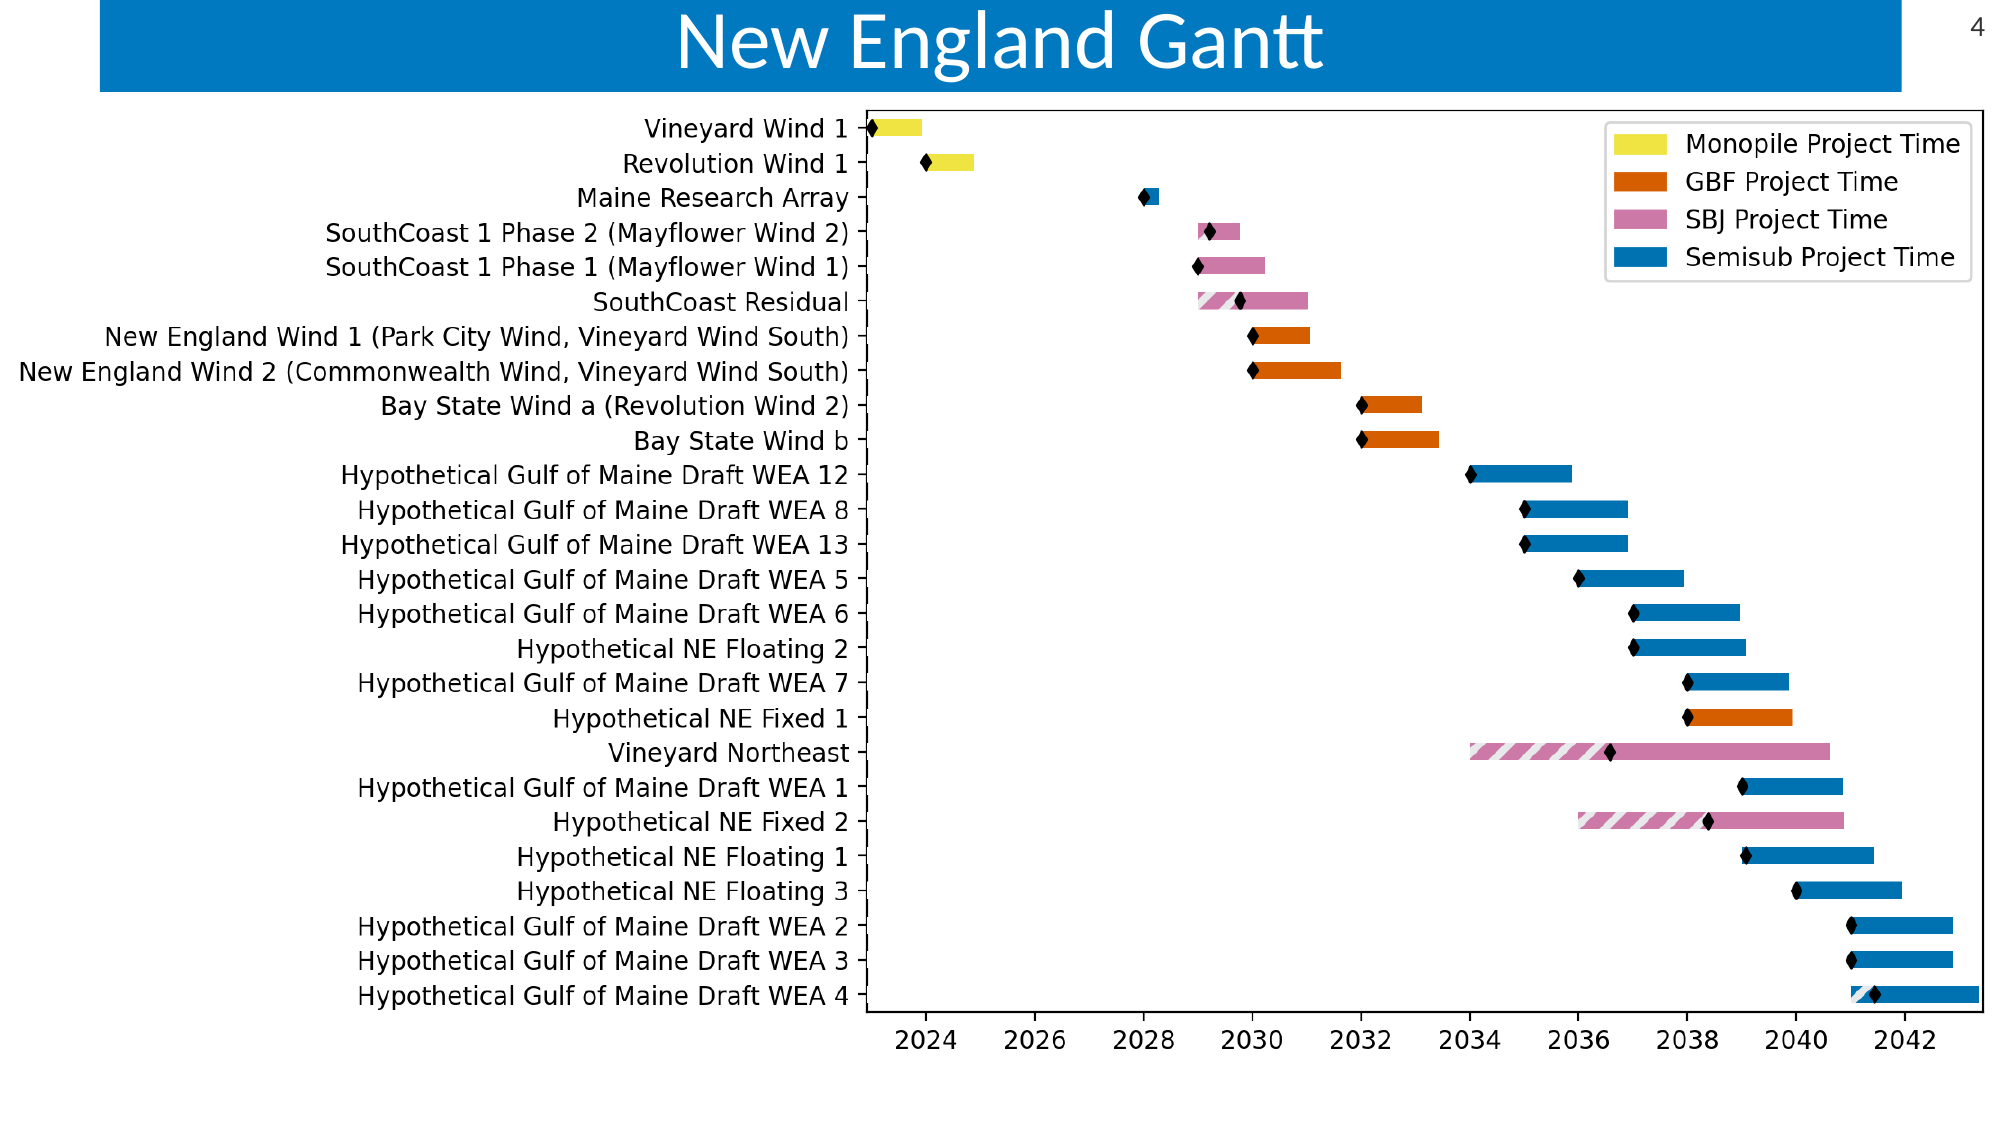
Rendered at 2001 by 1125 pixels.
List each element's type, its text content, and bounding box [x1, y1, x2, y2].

picture [0, 92, 2000, 1073]
title New England Gantt [99, 0, 1902, 89]
